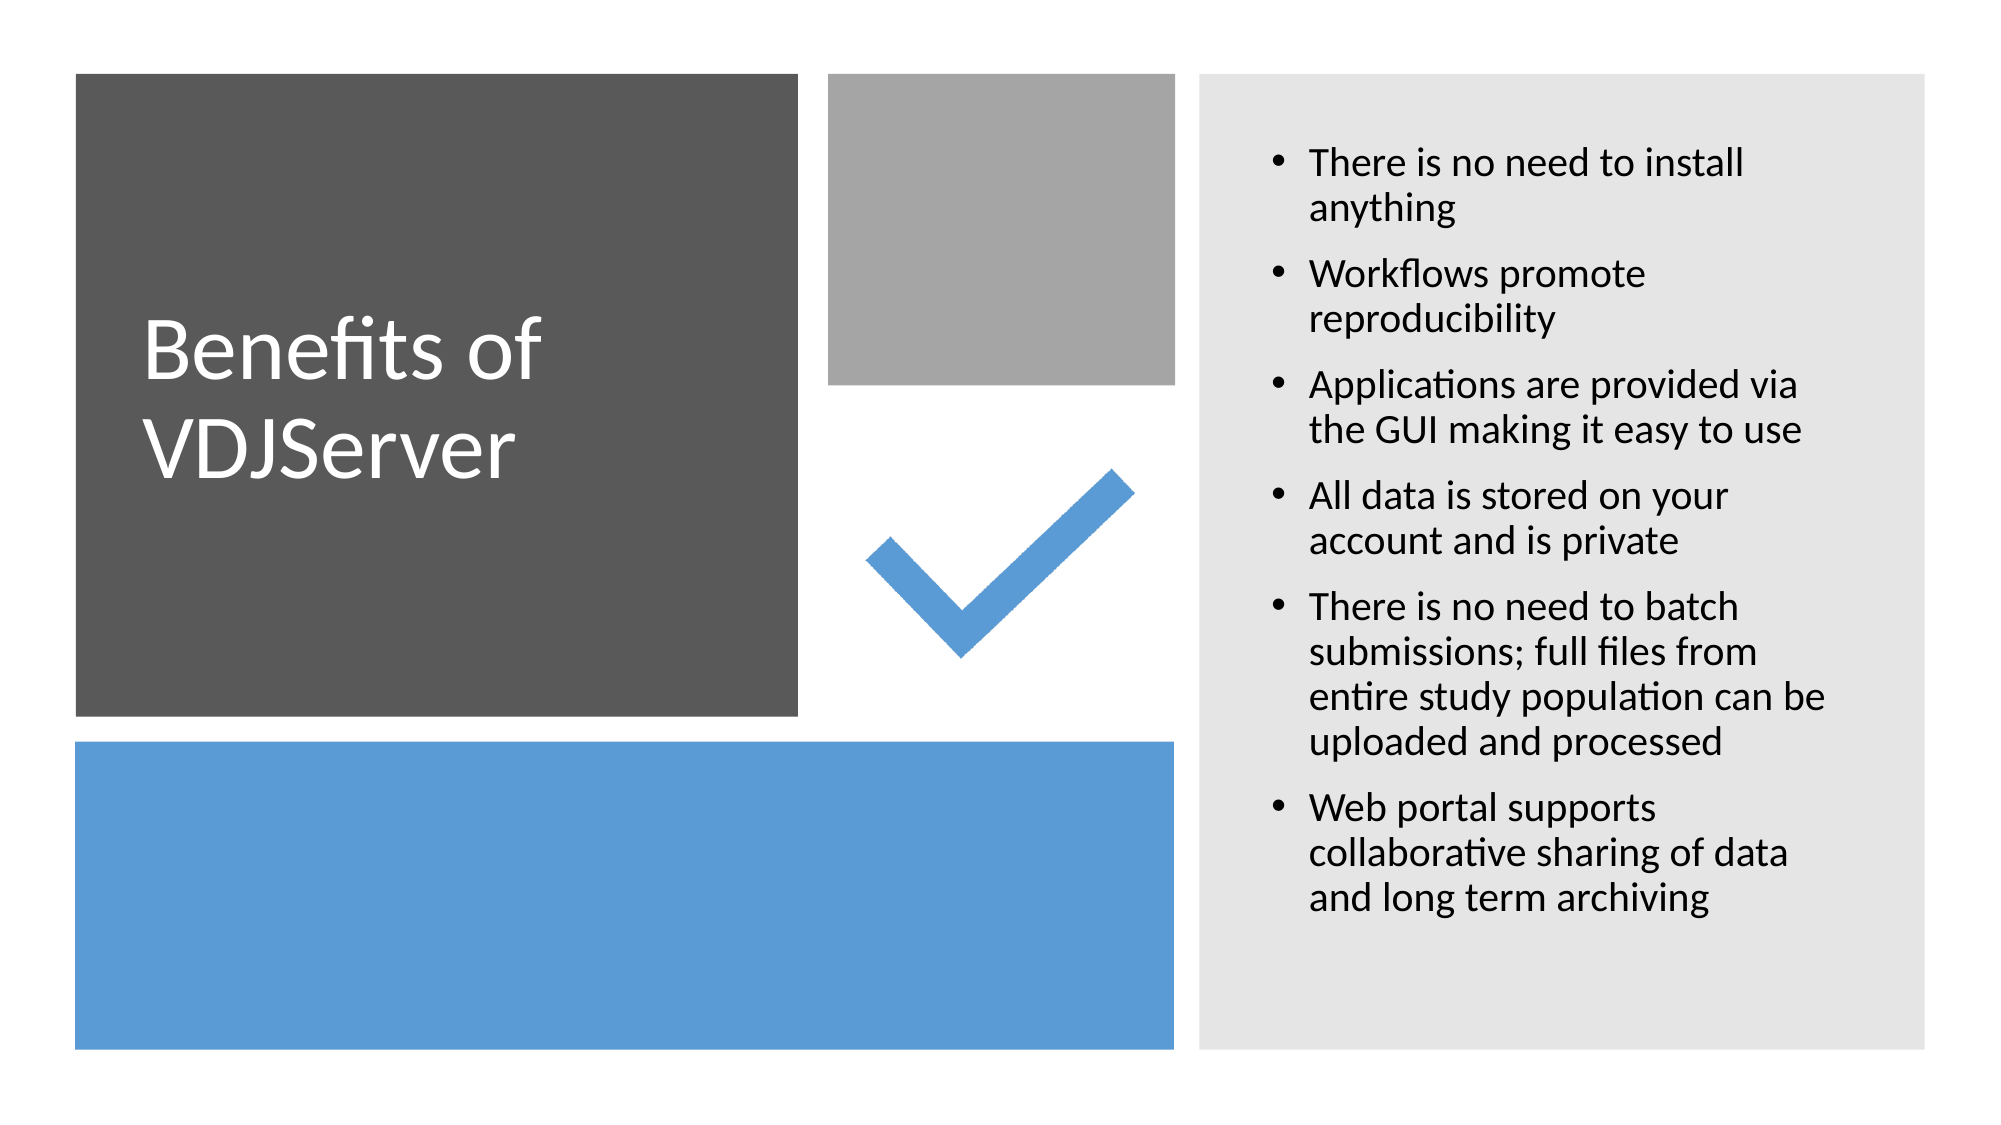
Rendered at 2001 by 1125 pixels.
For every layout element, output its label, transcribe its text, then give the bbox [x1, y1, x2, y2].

title Benefits of VDJServer [127, 125, 744, 673]
text_box [1197, 72, 1927, 1052]
text_box [74, 72, 800, 719]
text_box [826, 72, 1177, 387]
picture [859, 422, 1141, 703]
text_box [73, 740, 1176, 1052]
list There is no need to install anything Workflows promote reproducibility Applications are provided via the GUI making it easy to use All data is stored on your account and is private There is no need to batch submissions; full files from entire study population can be uploaded and processed Web portal supports collaborative sharing of data and long term archiving [1256, 130, 1873, 996]
